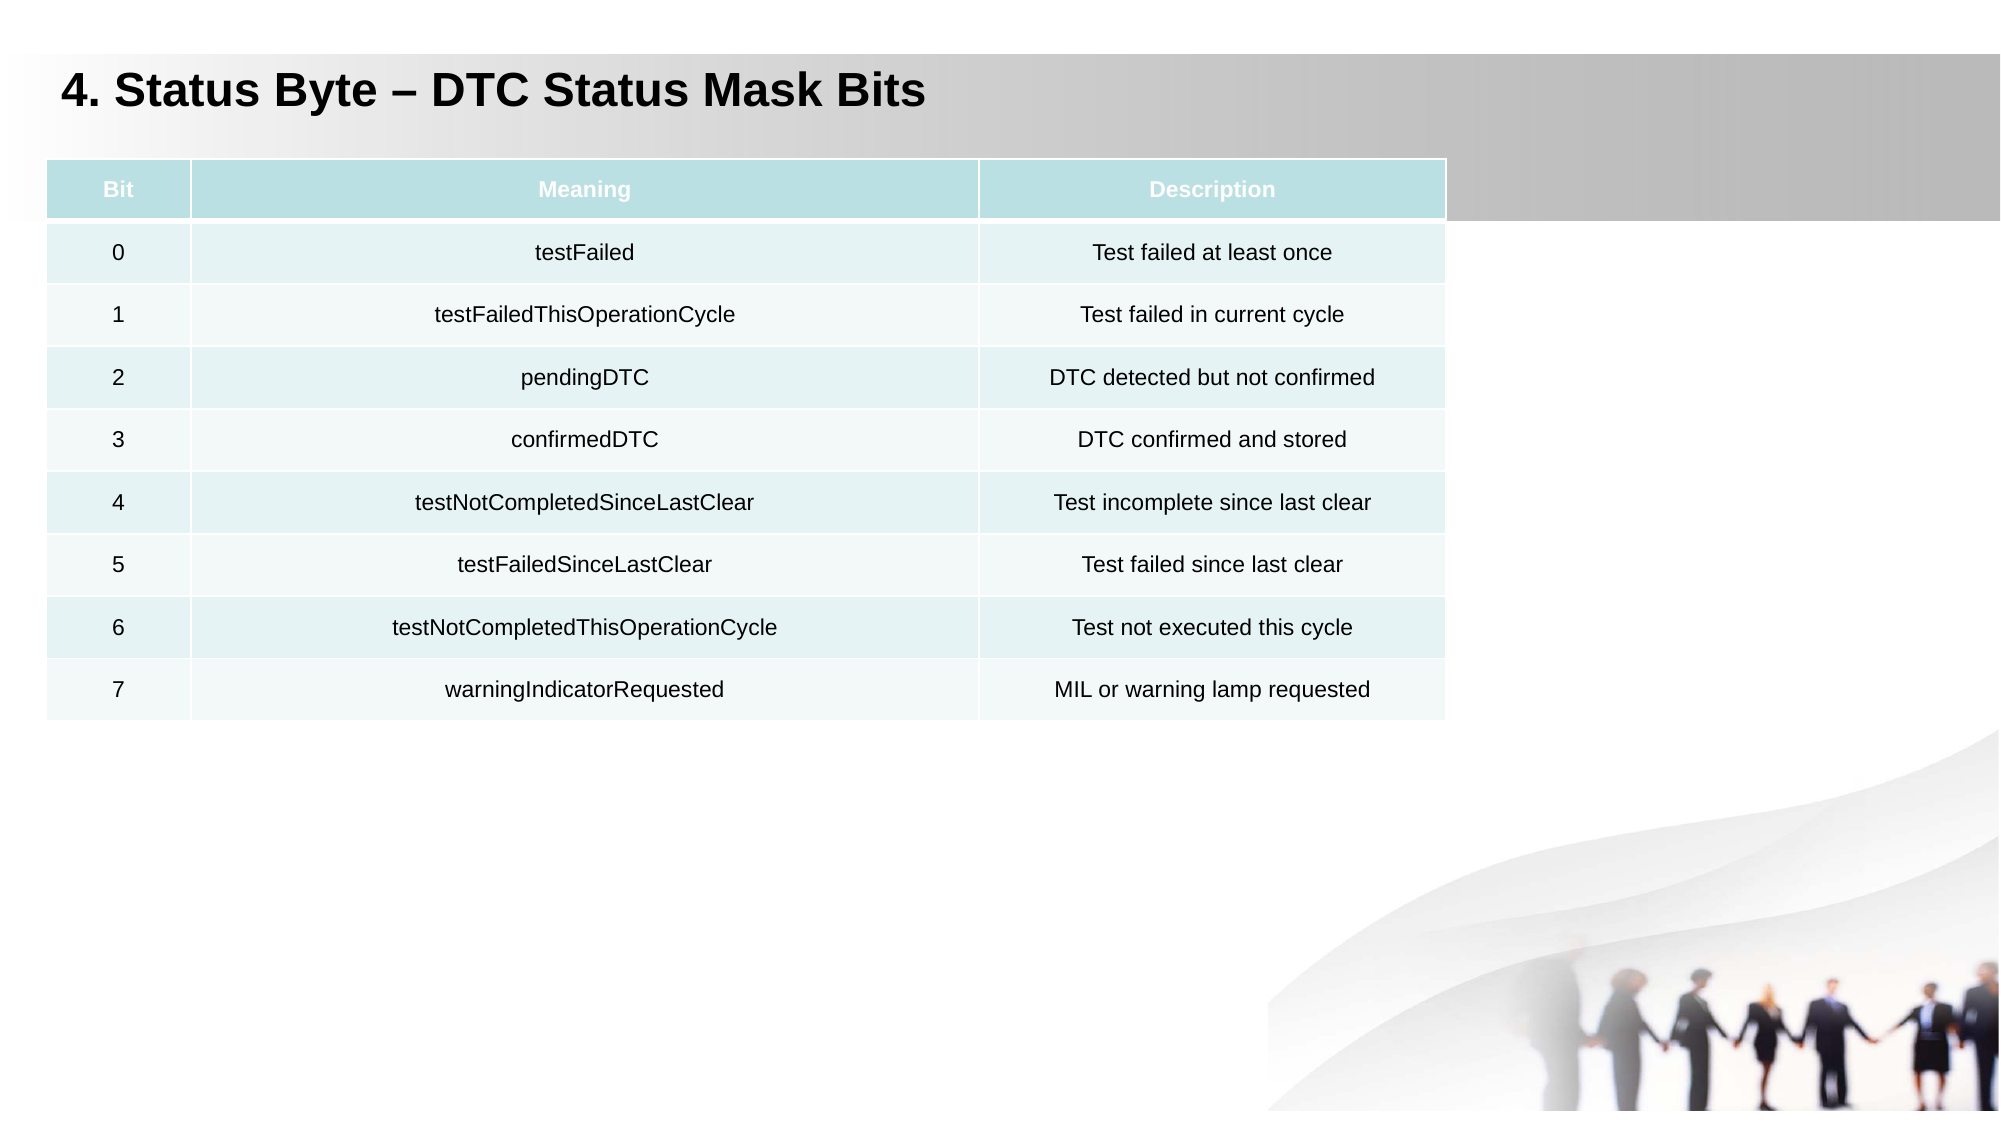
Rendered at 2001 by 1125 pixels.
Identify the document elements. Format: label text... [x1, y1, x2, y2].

picture [1268, 728, 1999, 1111]
table_cell Test failed in current cycle [980, 285, 1445, 345]
table_cell Test incomplete since last clear [980, 472, 1445, 533]
table_cell testFailedSinceLastClear [192, 535, 978, 595]
table_cell DTC confirmed and stored [980, 410, 1445, 470]
table_cell 2 [47, 347, 190, 408]
table_cell warningIndicatorRequested [192, 659, 978, 720]
table_cell testFailedThisOperationCycle [192, 285, 978, 345]
table_cell MIL or warning lamp requested [980, 659, 1445, 720]
table_cell 3 [47, 410, 190, 470]
table_cell 1 [47, 285, 190, 345]
table_header Meaning [192, 160, 978, 218]
table_cell Test failed at least once [980, 224, 1445, 283]
table_cell 4 [47, 472, 190, 533]
table_header Bit [47, 160, 190, 218]
table_cell Test failed since last clear [980, 535, 1445, 595]
table_cell testFailed [192, 224, 978, 283]
table_cell 6 [47, 597, 190, 658]
table_header Description [980, 160, 1445, 218]
table_cell pendingDTC [192, 347, 978, 408]
table_cell 5 [47, 535, 190, 595]
table_cell Test not executed this cycle [980, 597, 1445, 658]
table_cell testNotCompletedSinceLastClear [192, 472, 978, 533]
table_cell testNotCompletedThisOperationCycle [192, 597, 978, 658]
text_box 4. Status Byte – DTC Status Mask Bits [46, 51, 1355, 124]
table_cell 0 [47, 224, 190, 283]
table_cell DTC detected but not confirmed [980, 347, 1445, 408]
table_cell confirmedDTC [192, 410, 978, 470]
table_cell 7 [47, 659, 190, 720]
